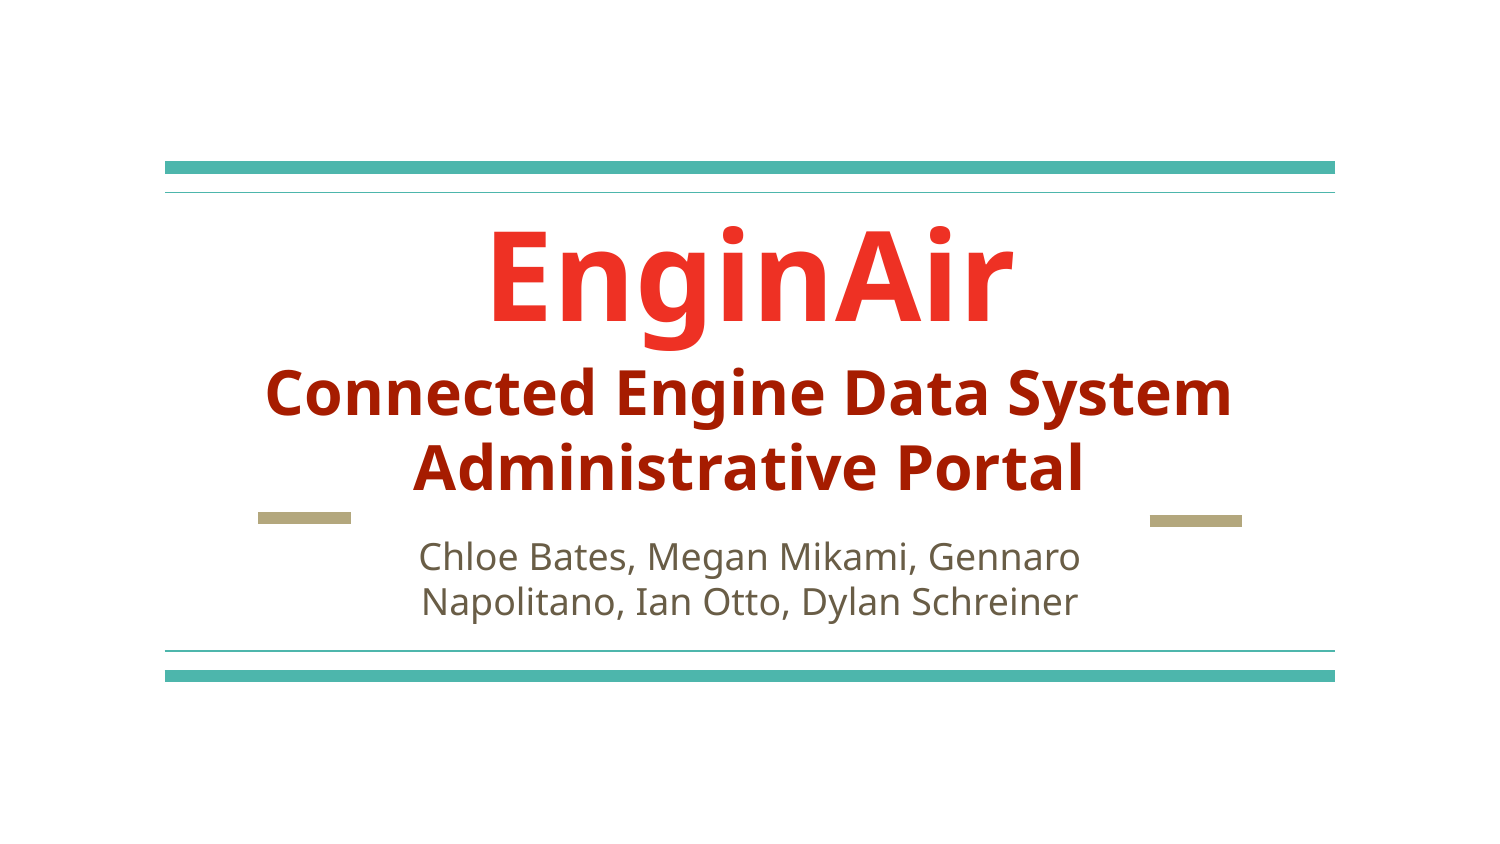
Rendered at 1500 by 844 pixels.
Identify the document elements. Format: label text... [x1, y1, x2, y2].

subtitle Chloe Bates, Megan Mikami, Gennaro Napolitano, Ian Otto, Dylan Schreiner [350, 519, 1150, 648]
title EnginAir [164, 187, 1336, 350]
title Connected Engine Data System Administrative Portal [164, 350, 1336, 519]
